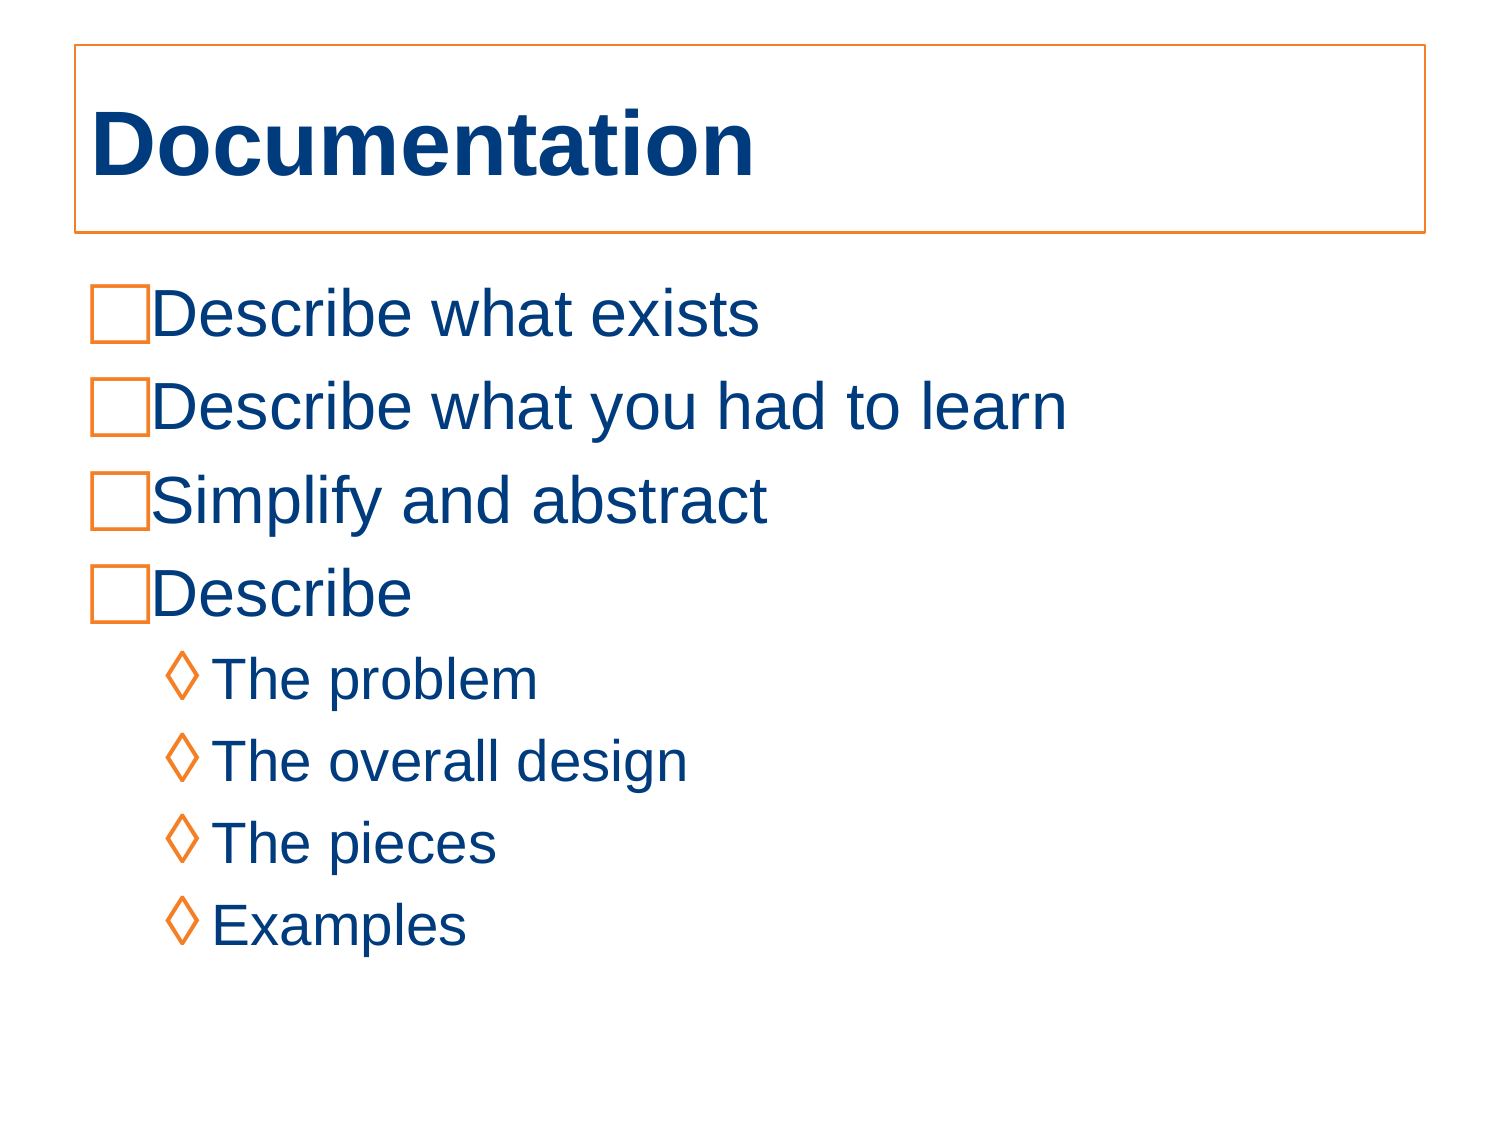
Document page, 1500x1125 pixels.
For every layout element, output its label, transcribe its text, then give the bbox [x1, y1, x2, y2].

title Documentation [74, 44, 1426, 234]
list Describe what exists Describe what you had to learn Simplify and abstract Describe The problem The overall design The pieces Examples [75, 262, 1425, 1038]
